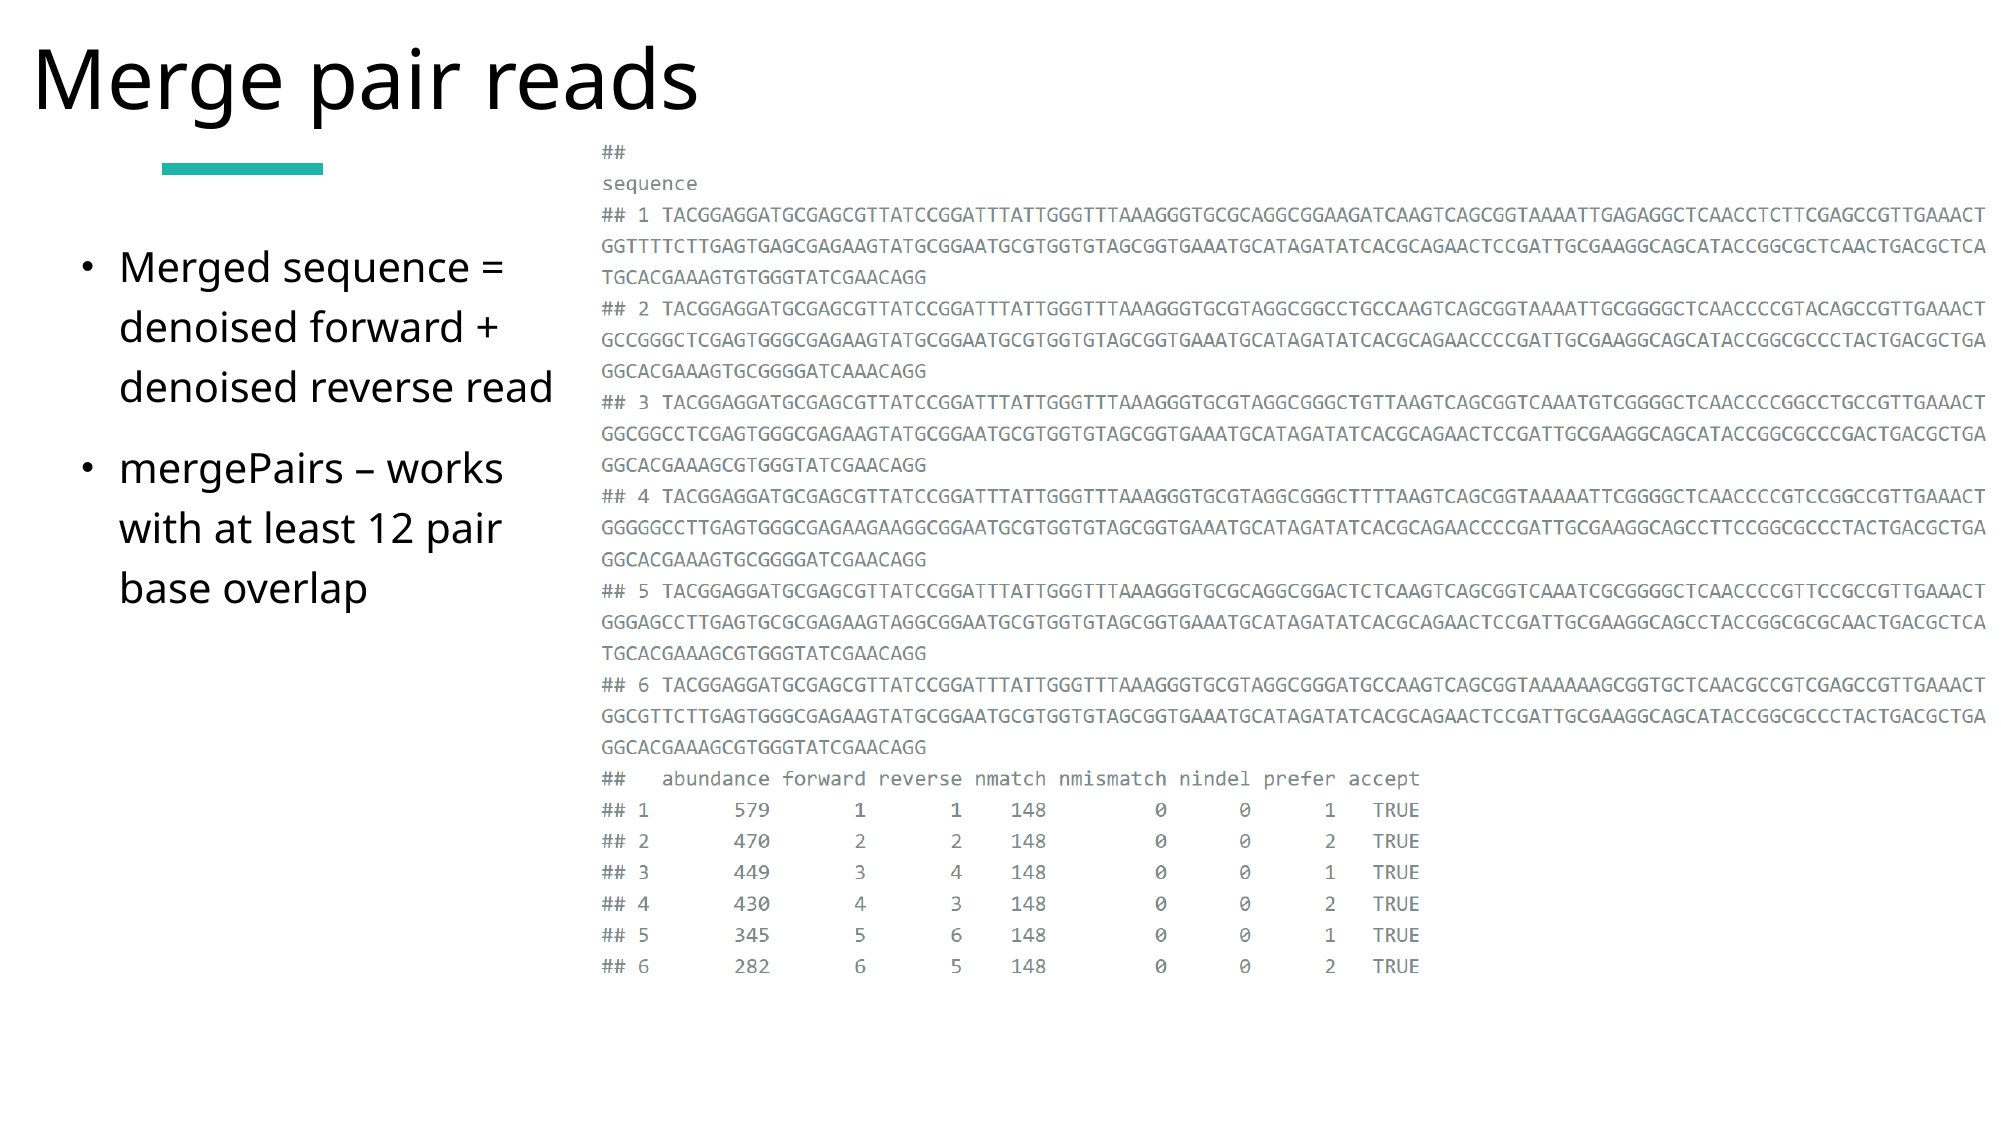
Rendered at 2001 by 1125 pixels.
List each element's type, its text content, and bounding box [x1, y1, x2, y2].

list Merged sequence = denoised forward + denoised reverse read mergePairs – works with at least 12 pair base overlap [66, 223, 587, 975]
picture [587, 126, 2000, 983]
title Merge pair reads [16, 18, 1717, 235]
